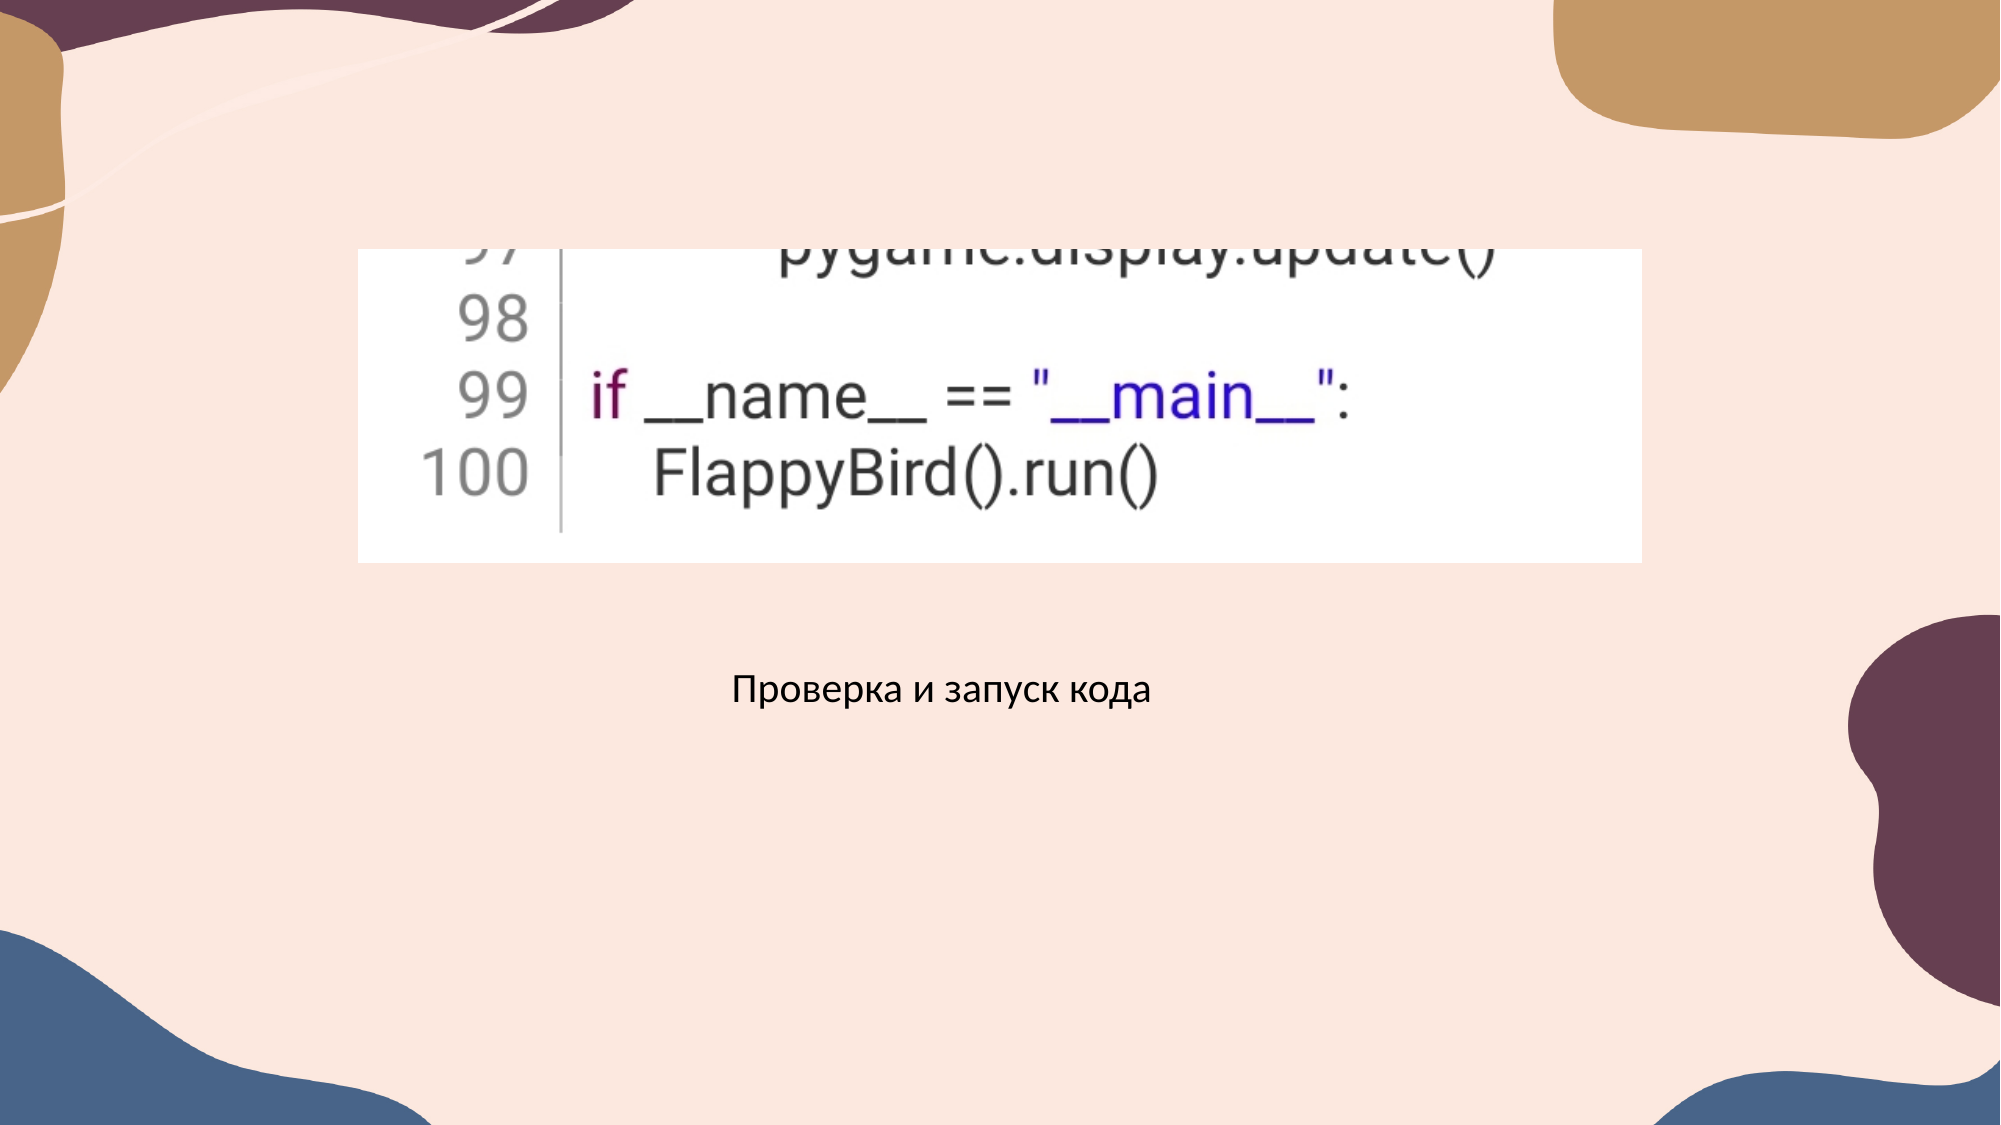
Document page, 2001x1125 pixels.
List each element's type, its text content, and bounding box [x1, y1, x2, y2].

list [358, 249, 1642, 563]
text_box Проверка и запуск кода [716, 653, 1283, 719]
picture [0, 0, 2000, 1125]
